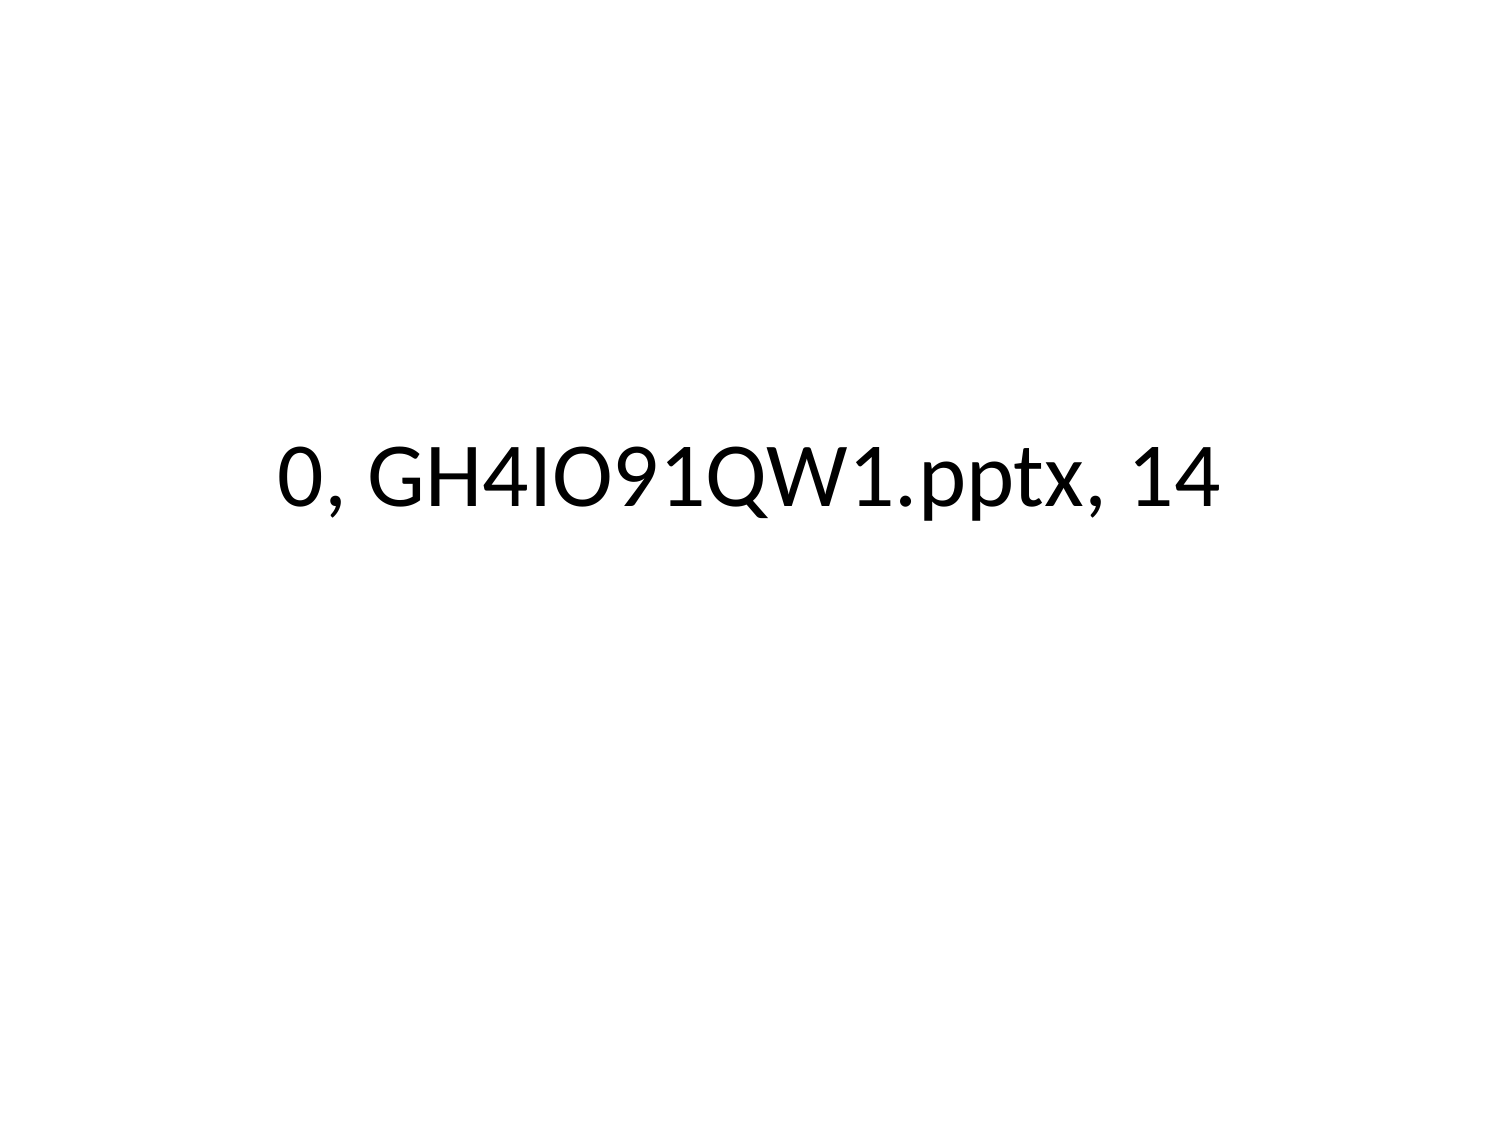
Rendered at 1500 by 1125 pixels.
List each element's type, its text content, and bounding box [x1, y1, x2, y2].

title 0, GH4IO91QW1.pptx, 14 [112, 349, 1388, 591]
